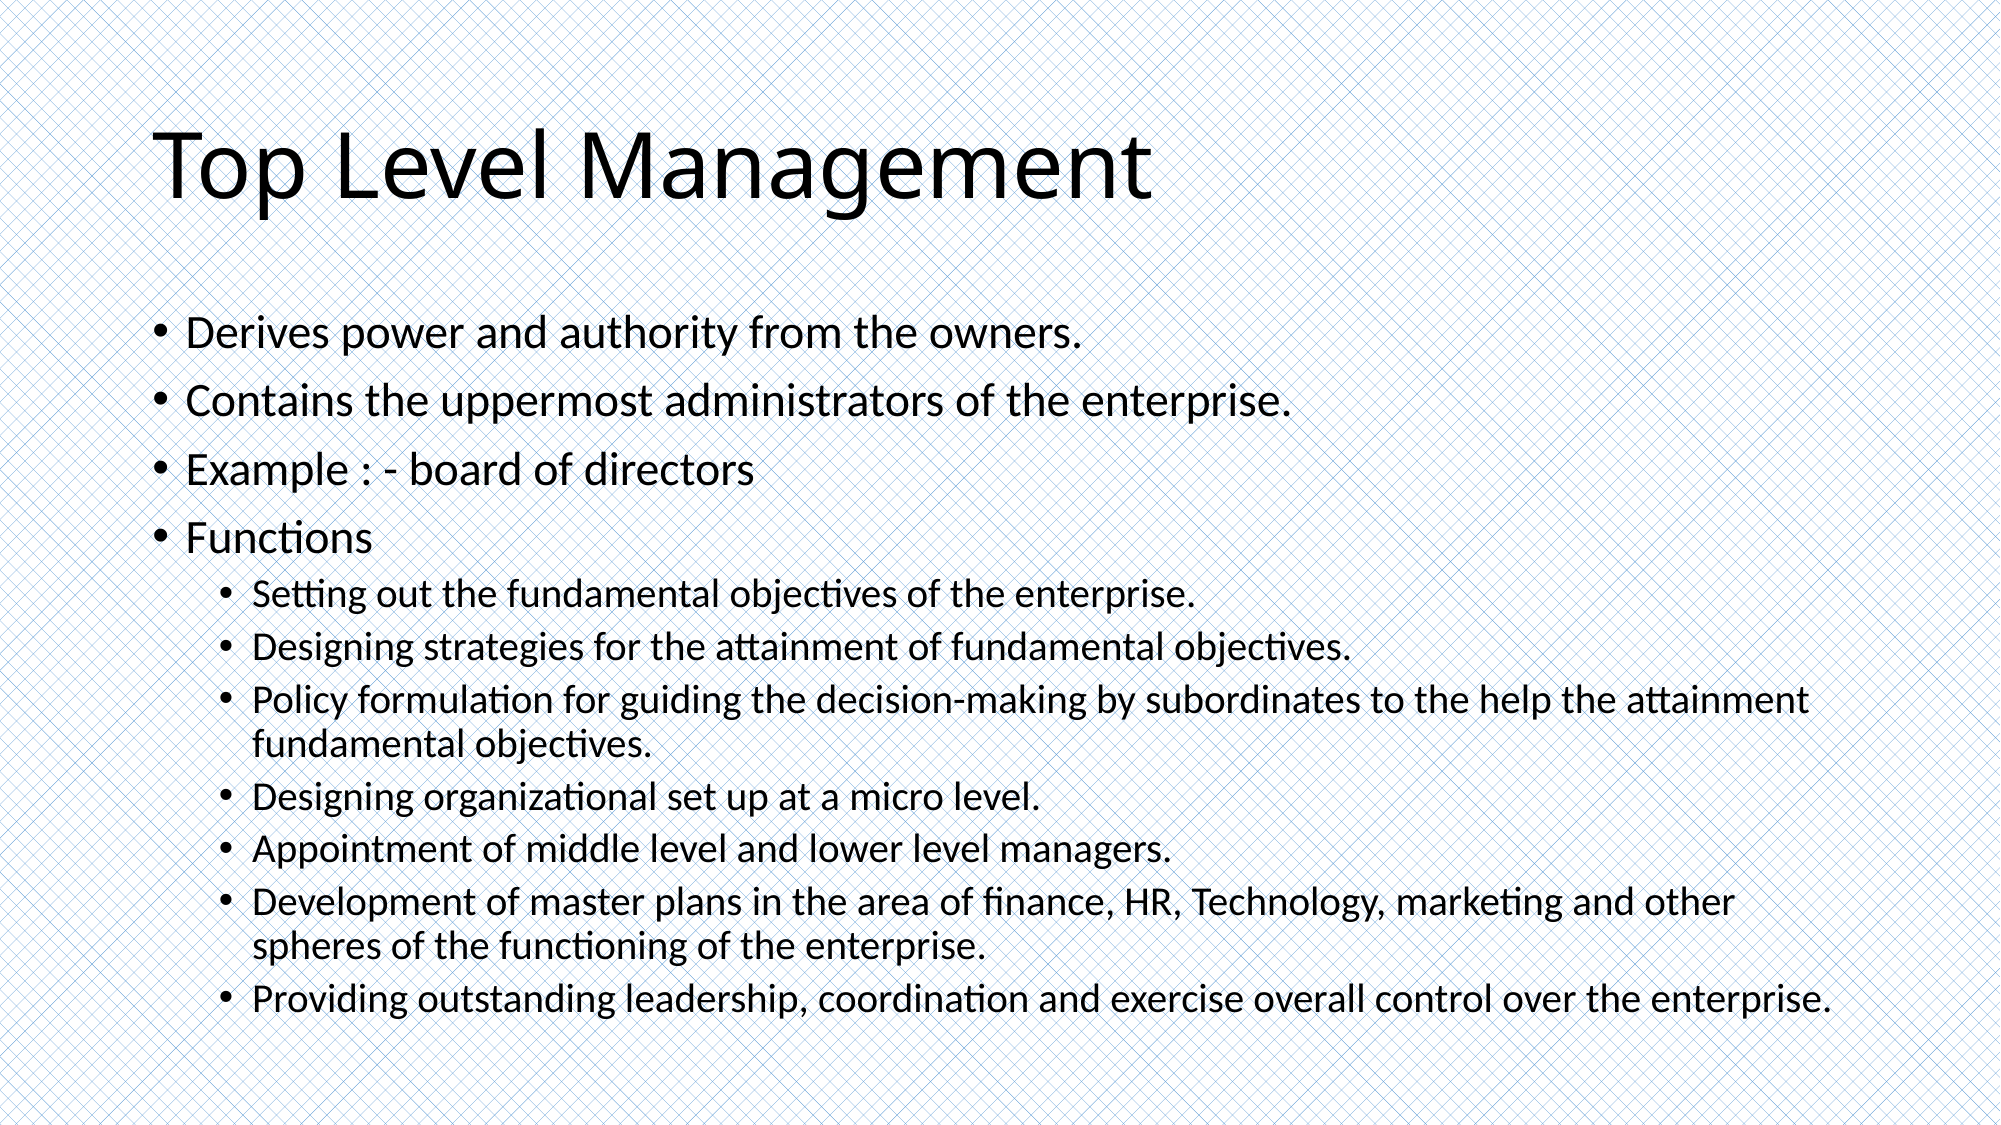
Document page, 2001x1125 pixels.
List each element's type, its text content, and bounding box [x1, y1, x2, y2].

title Top Level Management [137, 59, 1863, 278]
list Derives power and authority from the owners. Contains the uppermost administrators of the enterprise. Example : - board of directors Functions Setting out the fundamental objectives of the enterprise. Designing strategies for the attainment of fundamental objectives. Policy formulation for guiding the decision-making by subordinates to the help the attainment fundamental objectives. Designing organizational set up at a micro level. Appointment of middle level and lower level managers. Development of master plans in the area of finance, HR, Technology, marketing and other spheres of the functioning of the enterprise. Providing outstanding leadership, coordination and exercise overall control over the enterprise. [137, 299, 1863, 1077]
